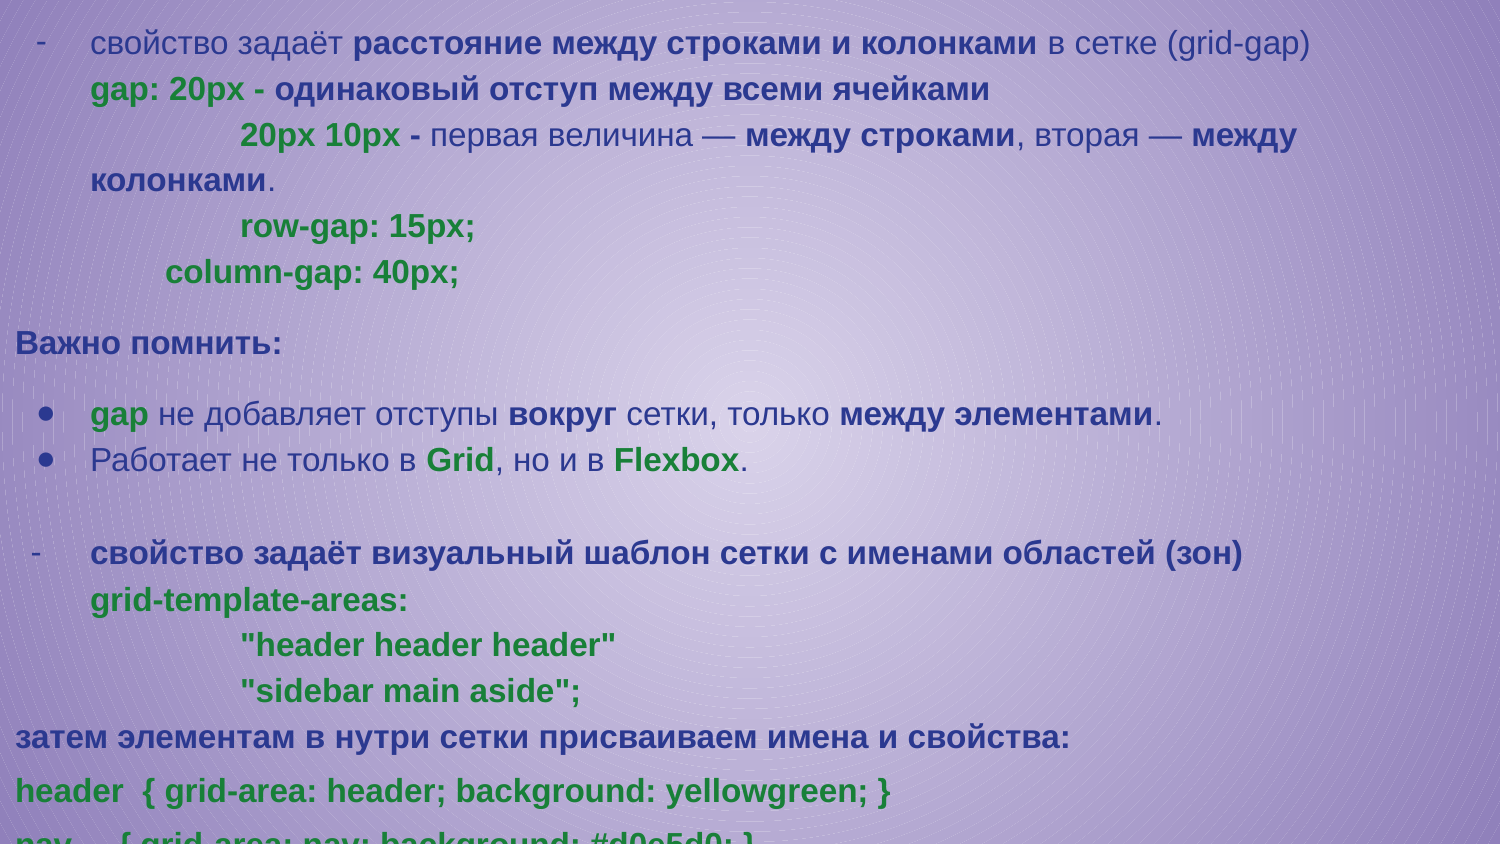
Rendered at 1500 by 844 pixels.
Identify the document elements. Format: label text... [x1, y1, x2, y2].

text_box свойство задаёт расстояние между строками и колонками в сетке (grid-gap) gap: 20px - одинаковый отступ между всеми ячейками 20px 10px - первая величина — между строками, вторая — между колонками. row-gap: 15px; column-gap: 40px; Важно помнить: gap не добавляет отступы вокруг сетки, только между элементами. Работает не только в Grid, но и в Flexbox. свойство задаёт визуальный шаблон сетки с именами областей (зон) grid-template-areas: "header header header" "sidebar main aside"; затем элементам в нутри сетки присваиваем имена и свойства: header { grid-area: header; background: yellowgreen; } nav { grid-area: nav; background: #d0e5d0; } [0, 0, 1471, 844]
